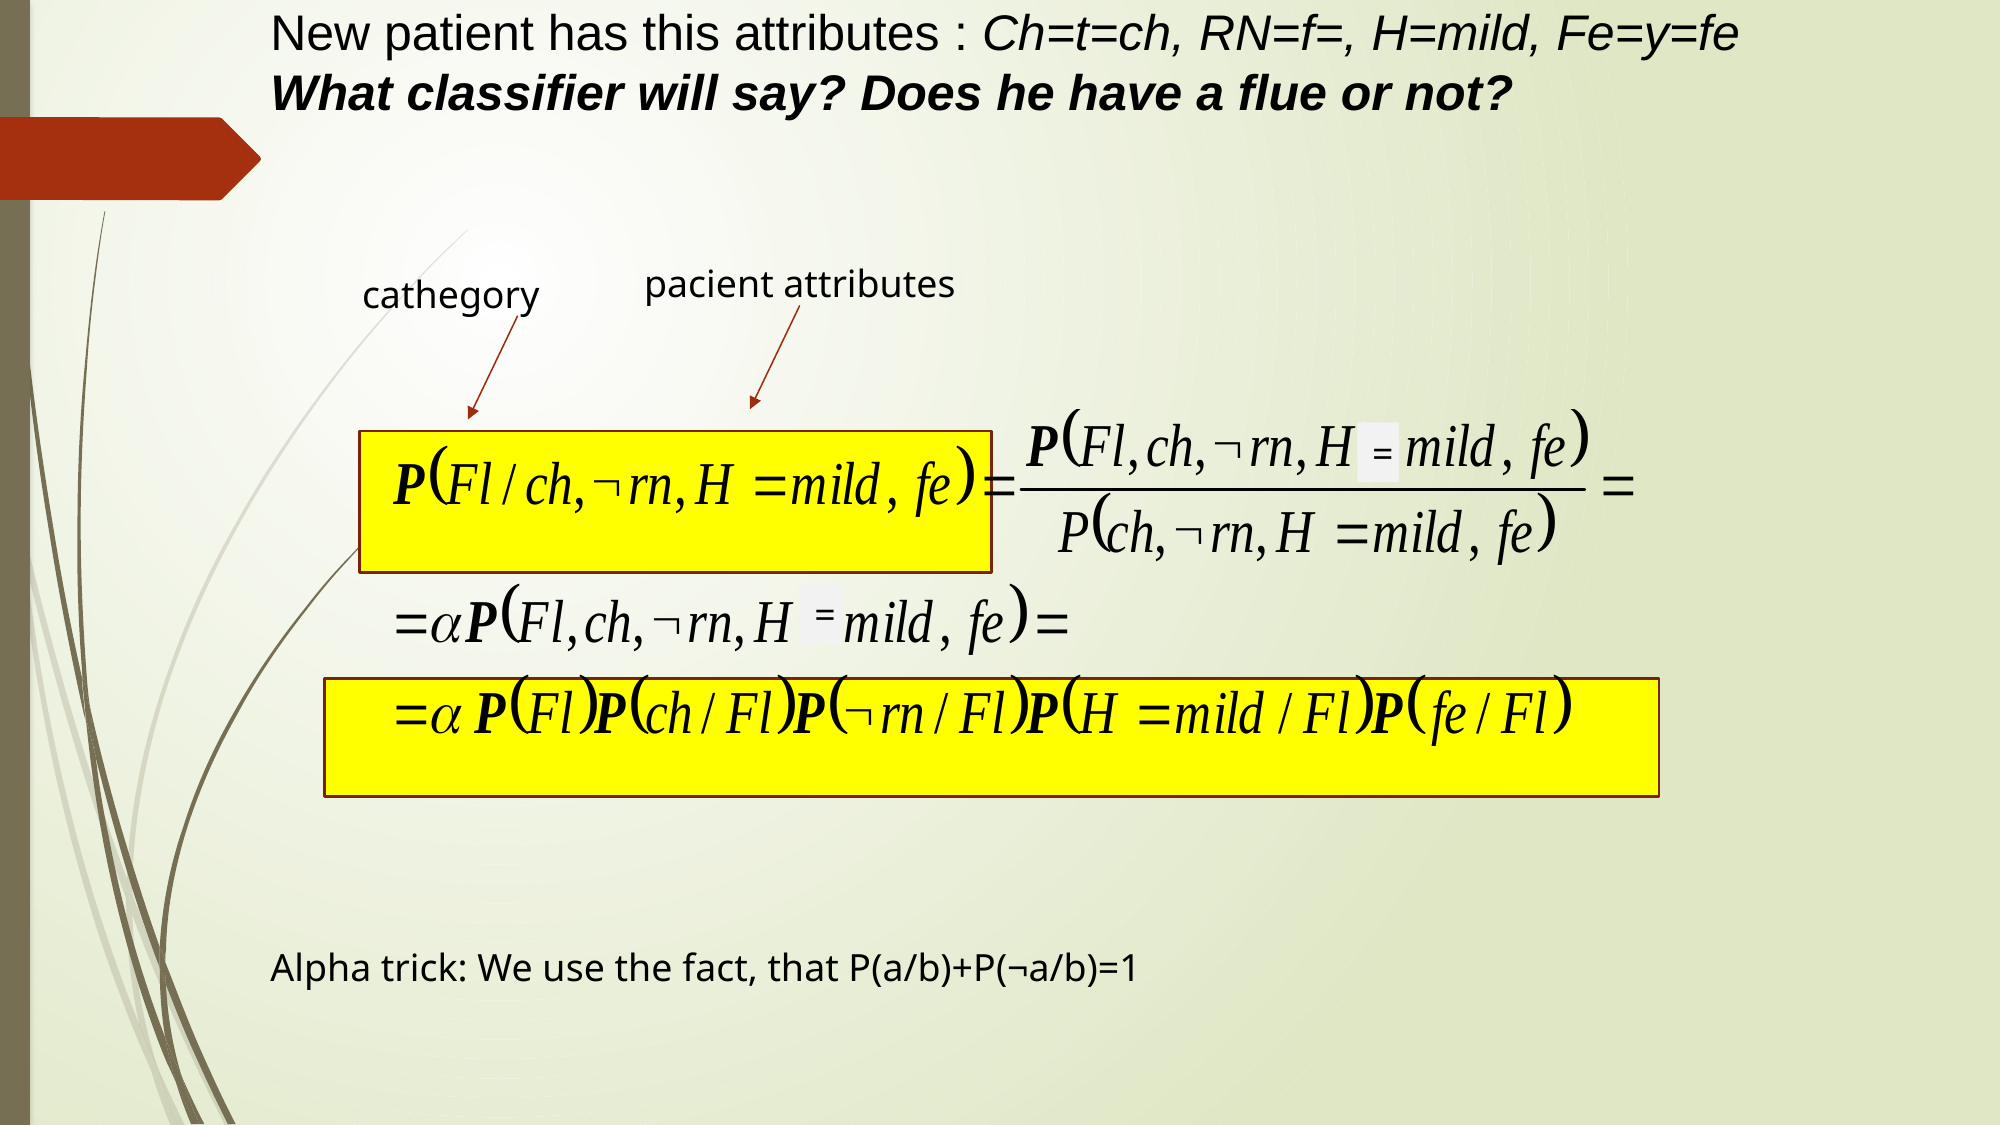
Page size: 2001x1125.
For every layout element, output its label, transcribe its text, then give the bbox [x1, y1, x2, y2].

text_box Alpha trick: We use the fact, that P(a/b)+P(¬a/b)=1 [255, 936, 1893, 997]
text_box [324, 408, 1660, 797]
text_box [347, 262, 869, 420]
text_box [629, 252, 1151, 410]
